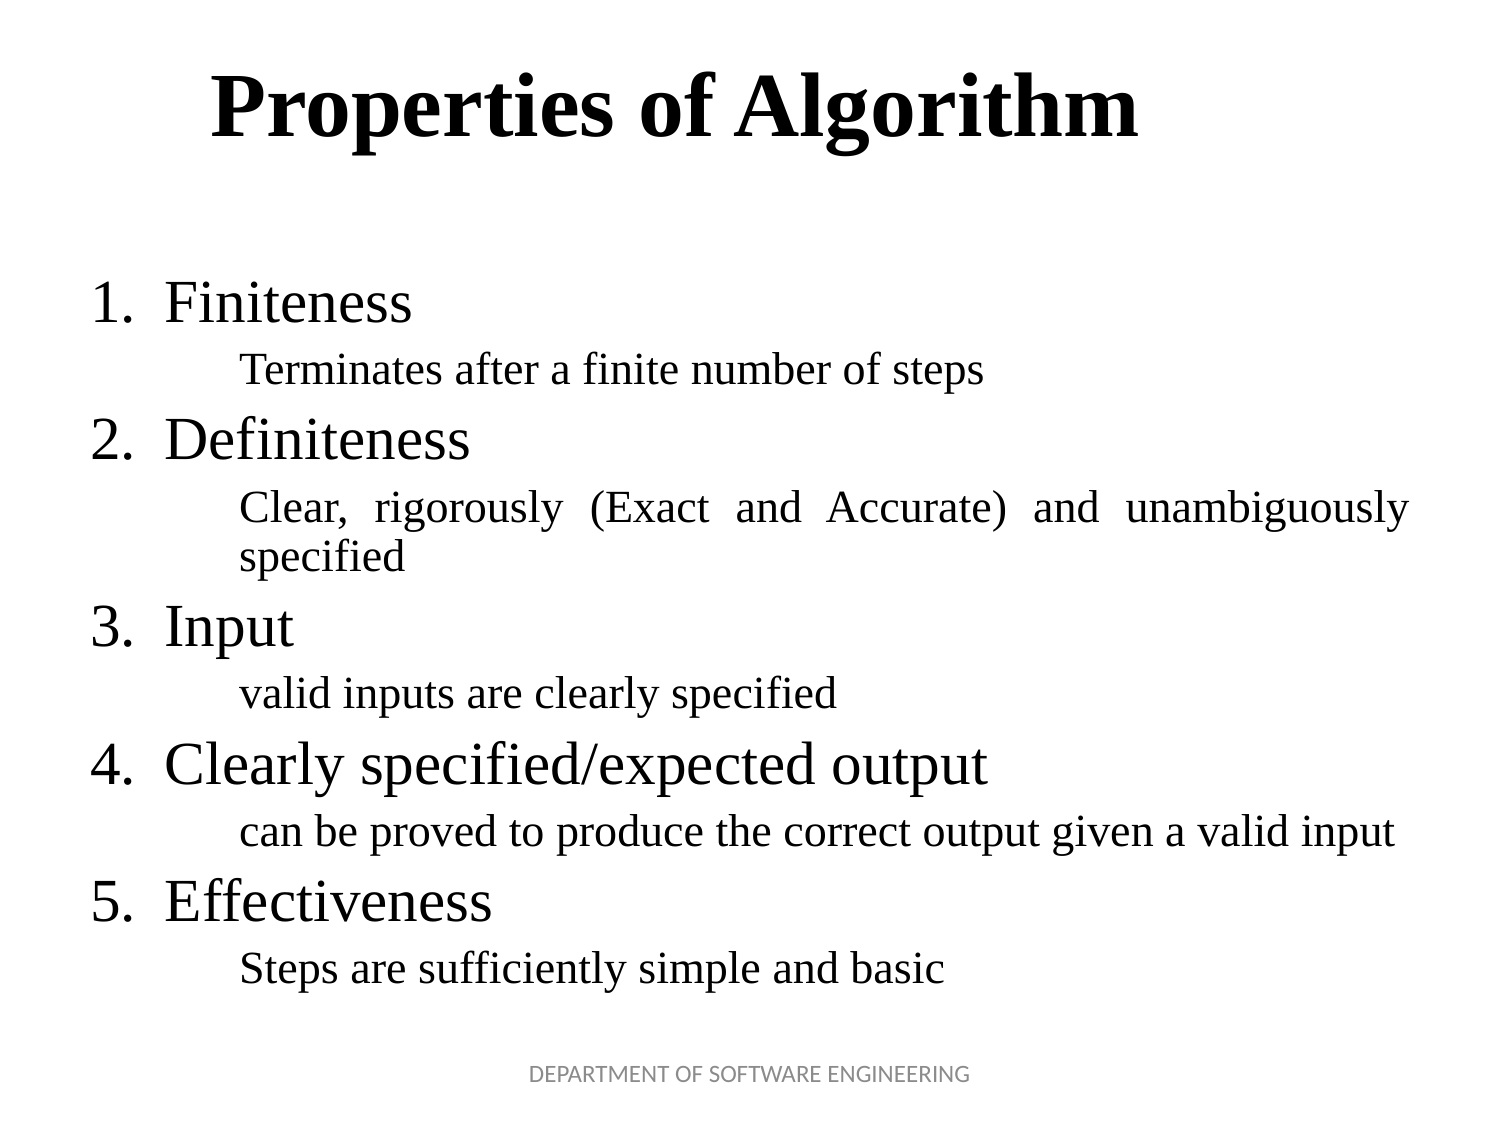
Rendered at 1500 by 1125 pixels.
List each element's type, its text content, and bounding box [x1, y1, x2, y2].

footer DEPARTMENT OF SOFTWARE ENGINEERING [512, 1042, 988, 1103]
list Finiteness Terminates after a finite number of steps Definiteness Clear, rigorously (Exact and Accurate) and unambiguously specified Input valid inputs are clearly specified Clearly specified/expected output can be proved to produce the correct output given a valid input Effectiveness Steps are sufficiently simple and basic [75, 262, 1425, 1005]
title Properties of Algorithm [112, 24, 1240, 175]
